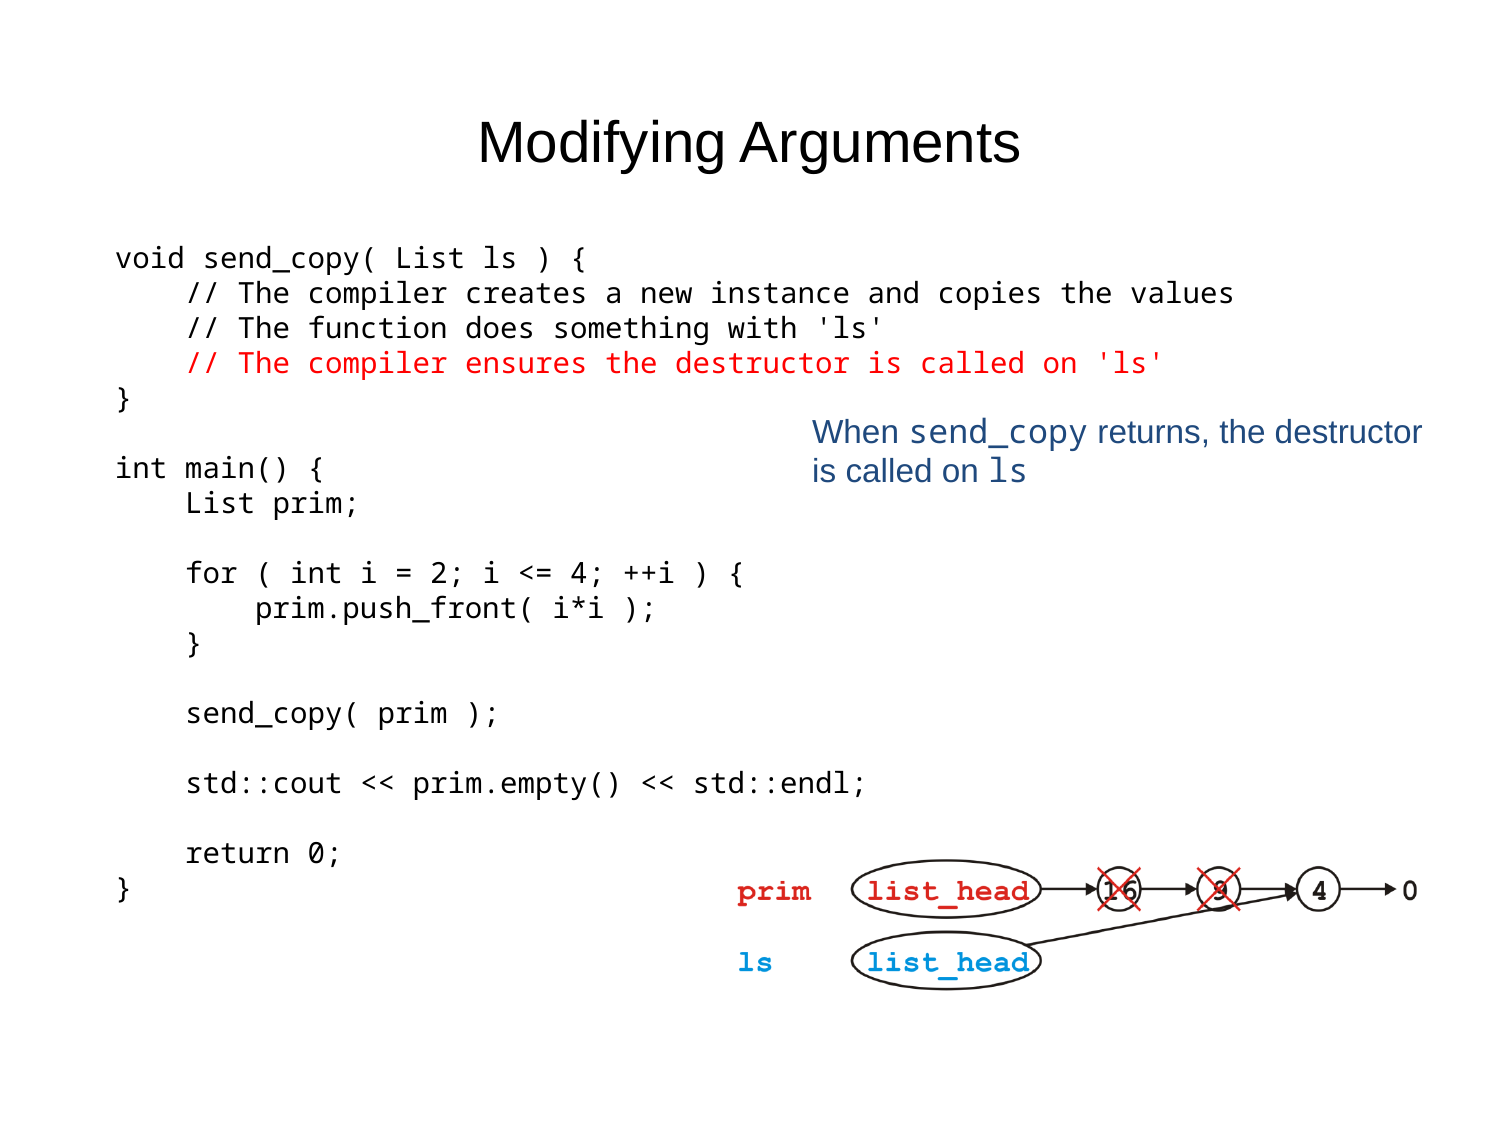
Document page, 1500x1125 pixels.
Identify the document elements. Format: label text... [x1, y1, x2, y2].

text_box void send_copy( List ls ) { // The compiler creates a new instance and copies the values // The function does something with 'ls' // The compiler ensures the destructor is called on 'ls' } int main() { List prim; for ( int i = 2; i <= 4; ++i ) { prim.push_front( i*i ); } send_copy( prim ); std::cout << prim.empty() << std::endl; return 0; } [100, 232, 1294, 912]
picture [727, 853, 1425, 997]
text_box When send_copy returns, the destructor is called on ls [797, 402, 1459, 497]
title Modifying Arguments [74, 44, 1426, 233]
